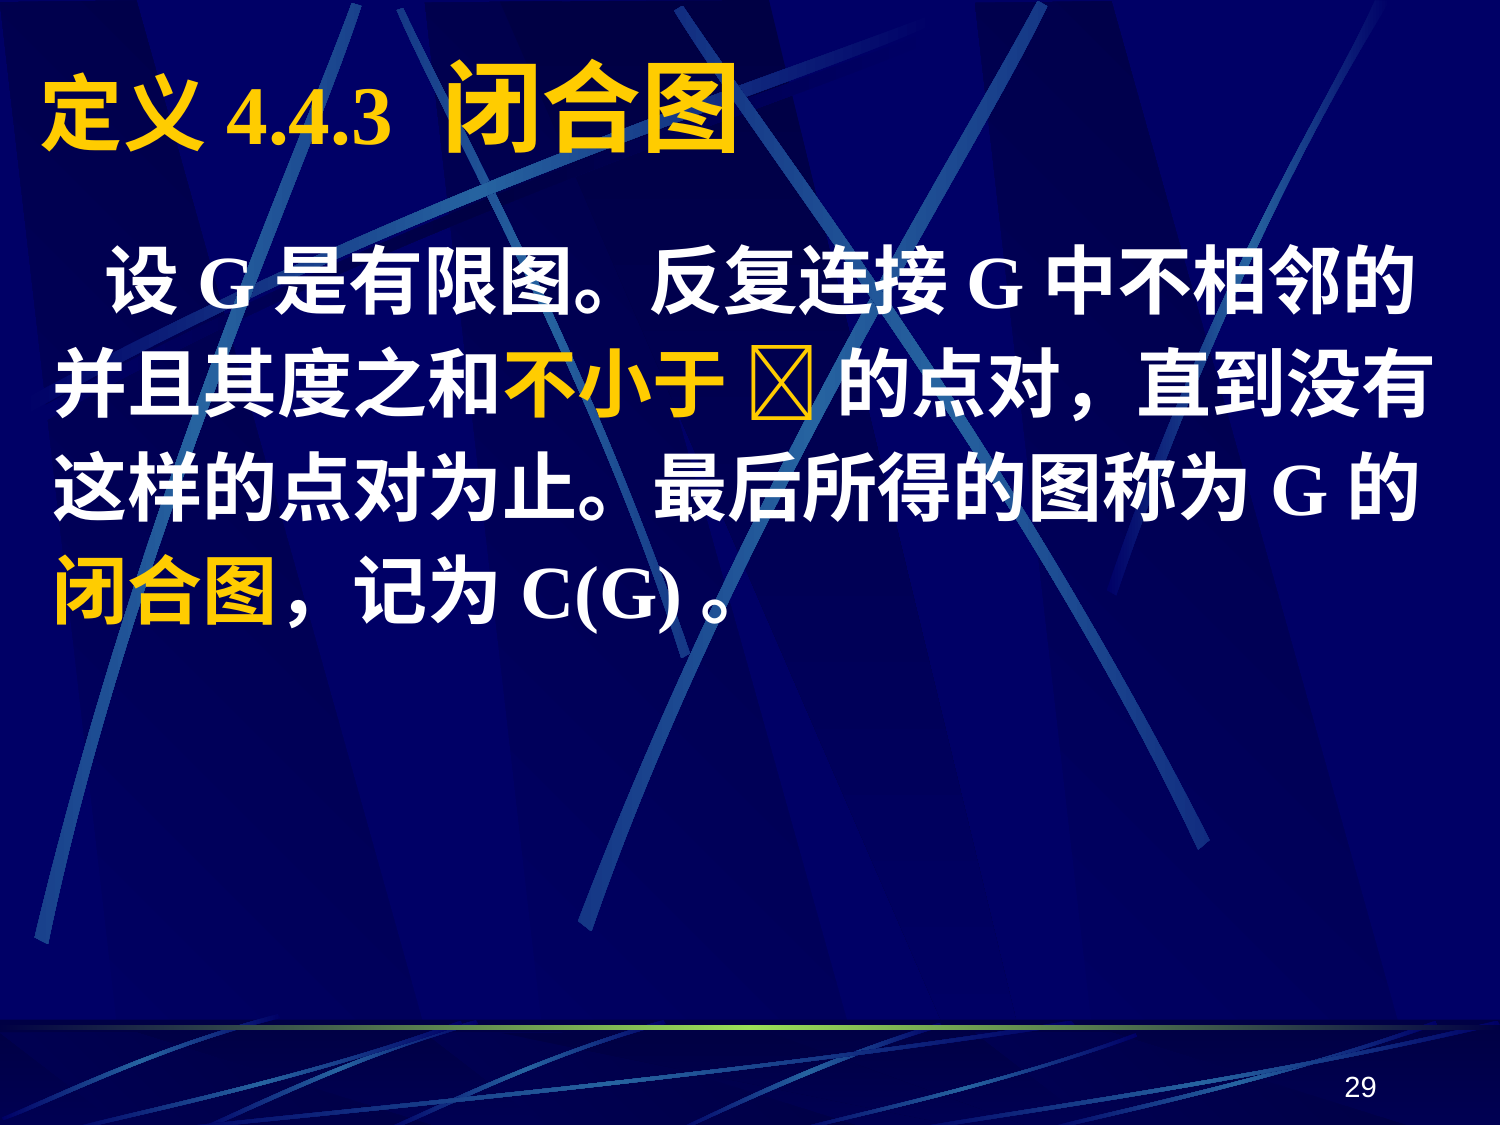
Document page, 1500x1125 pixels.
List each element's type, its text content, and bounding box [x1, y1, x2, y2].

title 定义4.4.3 闭合图 [24, 37, 1300, 173]
slide_number 29 [1079, 1035, 1392, 1111]
list 设G是有限图。反复连接G中不相邻的并且其度之和不小于  的点对，直到没有这样的点对为止。最后所得的图称为G的闭合图，记为C(G)。 [37, 212, 1475, 1038]
